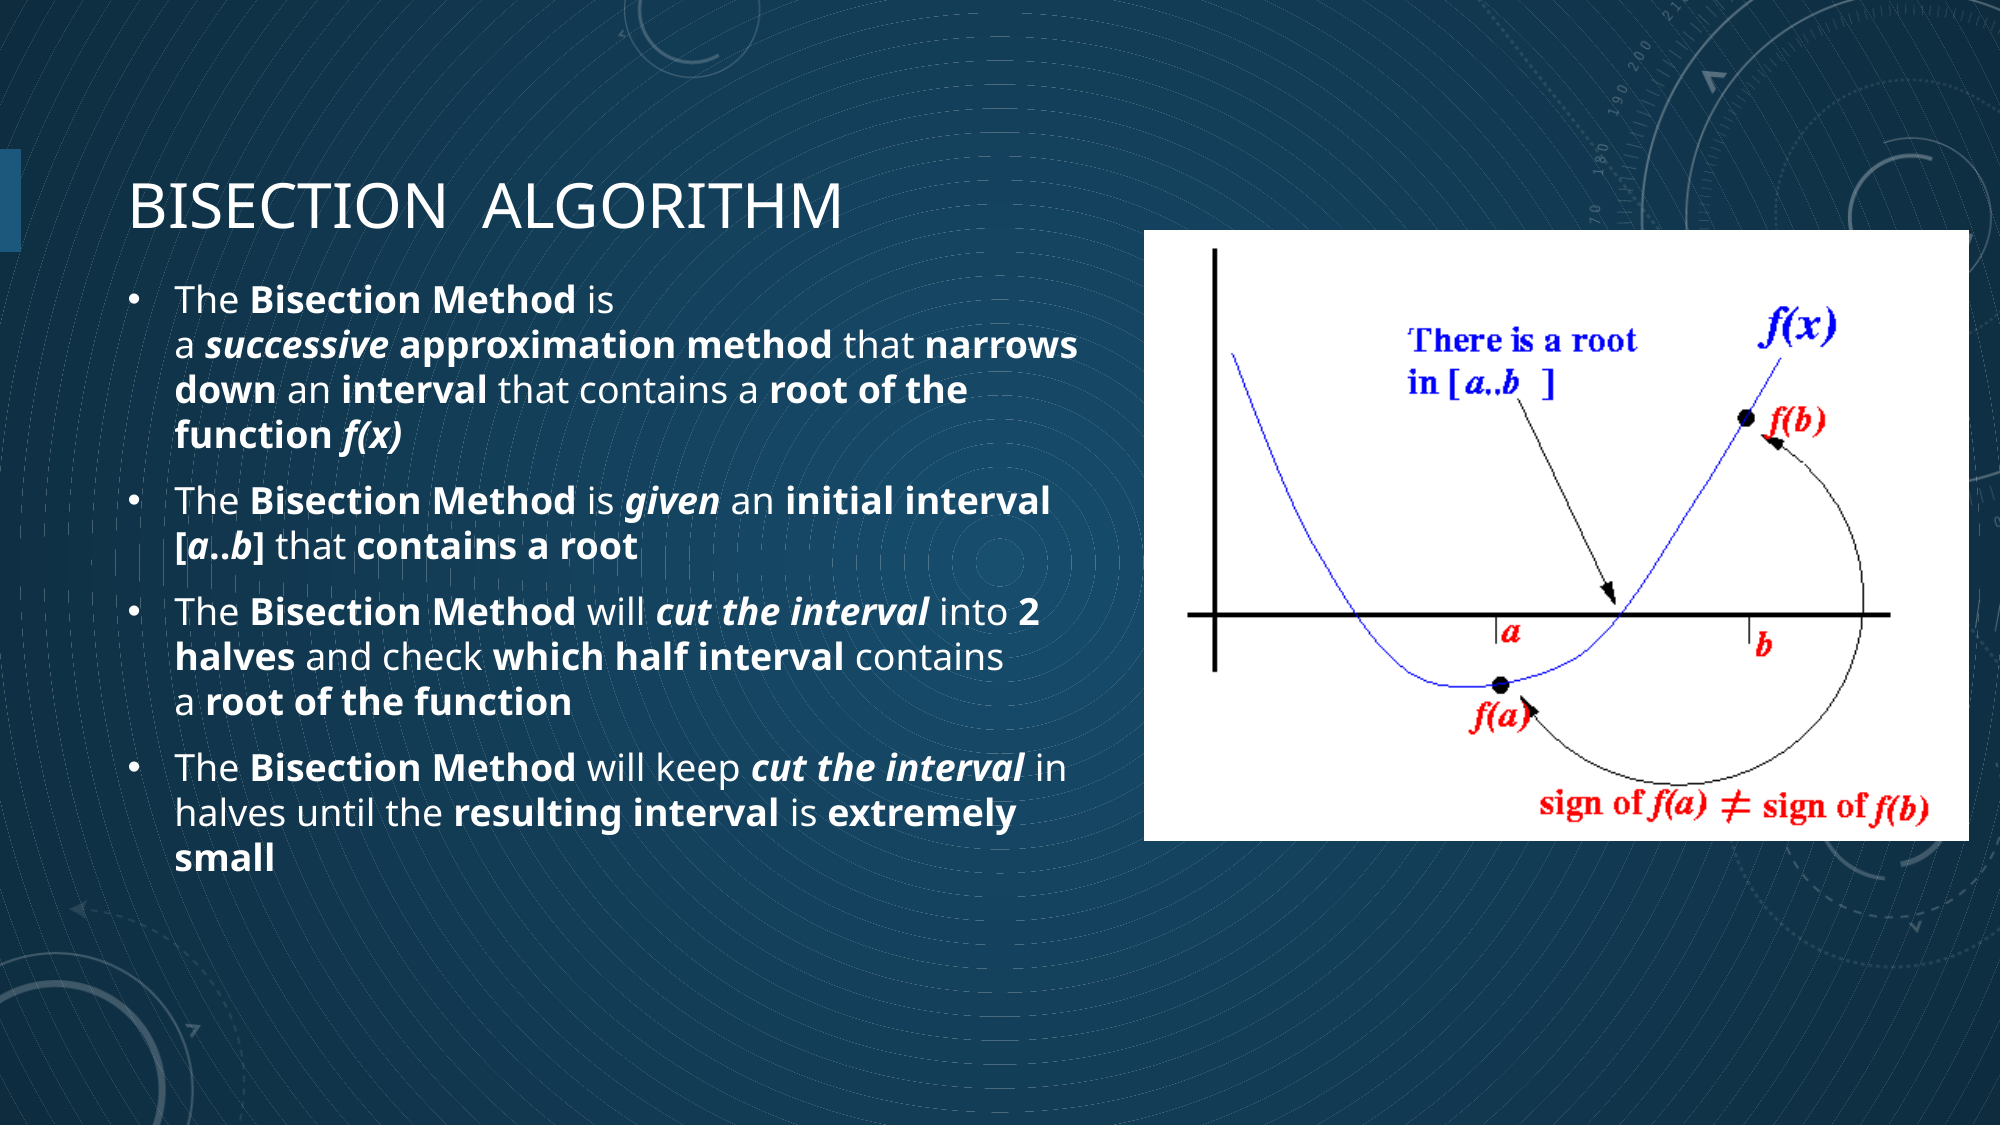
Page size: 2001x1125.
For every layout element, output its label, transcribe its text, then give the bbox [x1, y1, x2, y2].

list The Bisection Method is a successive approximation method that narrows down an interval that contains a root of the function f(x) The Bisection Method is given an initial interval [a..b] that contains a root The Bisection Method will cut the interval into 2 halves and check which half interval contains a root of the function The Bisection Method will keep cut the interval in halves until the resulting interval is extremely small [112, 268, 1111, 975]
title BISECTION Algorithm [112, 99, 1891, 307]
picture [0, 0, 2000, 1125]
